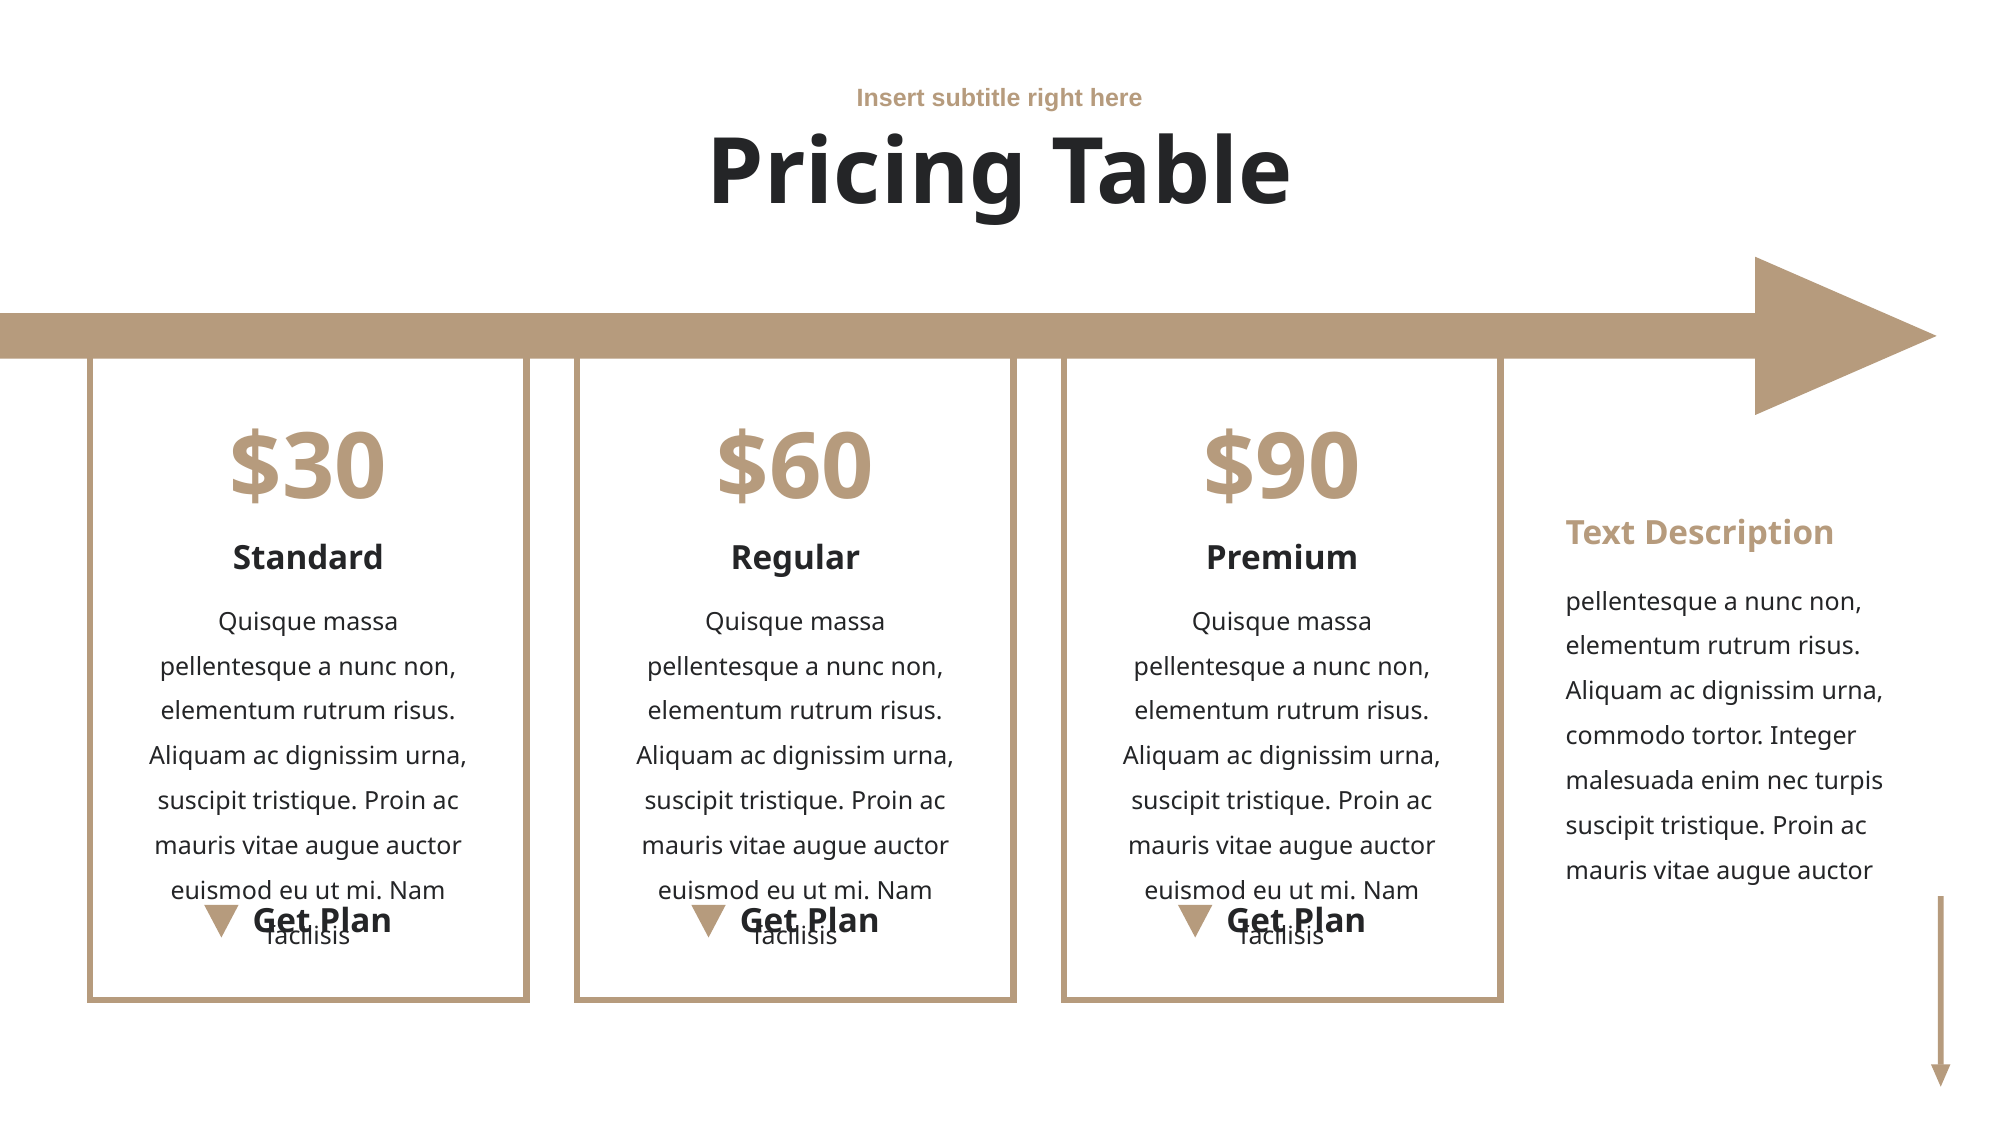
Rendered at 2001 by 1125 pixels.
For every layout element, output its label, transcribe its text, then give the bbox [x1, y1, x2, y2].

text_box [0, 256, 1937, 416]
text_box Quisque massa pellentesque a nunc non, elementum rutrum risus. Aliquam ac dignissim urna, suscipit tristique. Proin ac mauris vitae augue auctor euismod eu ut mi. Nam facilisis [1100, 582, 1464, 957]
text_box Quisque massa pellentesque a nunc non, elementum rutrum risus. Aliquam ac dignissim urna, suscipit tristique. Proin ac mauris vitae augue auctor euismod eu ut mi. Nam facilisis [614, 582, 977, 957]
text_box Quisque massa pellentesque a nunc non, elementum rutrum risus. Aliquam ac dignissim urna, suscipit tristique. Proin ac mauris vitae augue auctor euismod eu ut mi. Nam facilisis [127, 582, 490, 957]
text_box Standard [167, 528, 450, 582]
text_box [202, 903, 241, 940]
text_box $90 [1153, 416, 1412, 525]
text_box [576, 416, 1015, 1001]
text_box [689, 903, 728, 940]
subtitle Insert subtitle right here [437, 67, 1563, 126]
text_box Text Description [1550, 503, 1906, 559]
text_box [89, 416, 528, 1001]
text_box Get Plan [1211, 892, 1405, 947]
text_box Get Plan [724, 892, 918, 947]
text_box [1063, 416, 1501, 1001]
text_box [1176, 903, 1215, 940]
text_box pellentesque a nunc non, elementum rutrum risus. Aliquam ac dignissim urna, commodo tortor. Integer malesuada enim nec turpis suscipit tristique. Proin ac mauris vitae augue auctor [1550, 562, 1906, 892]
text_box Regular [654, 528, 937, 582]
text_box Get Plan [237, 892, 431, 947]
text_box $60 [666, 416, 925, 525]
text_box Premium [1141, 528, 1424, 582]
text_box $30 [179, 416, 438, 525]
title Pricing Table [437, 126, 1563, 252]
